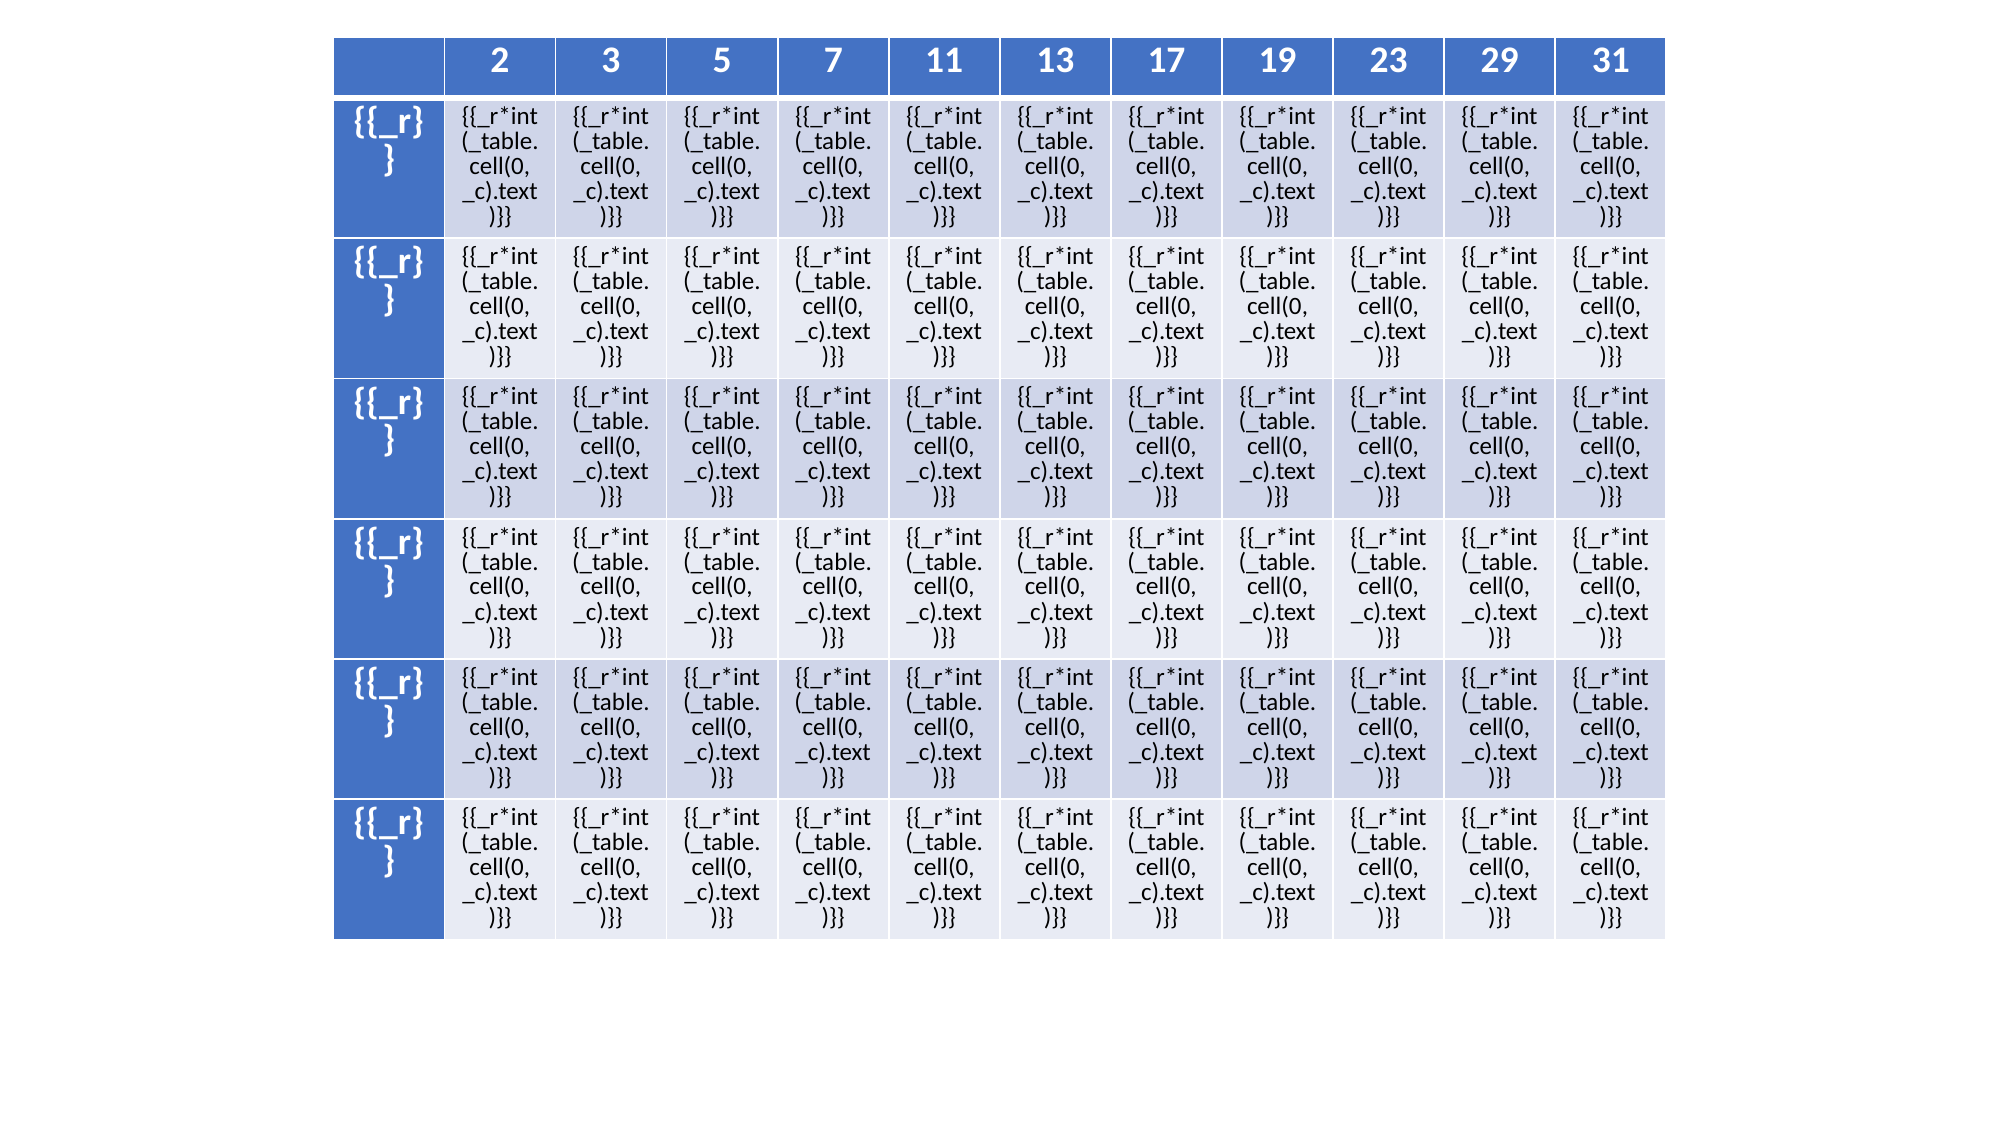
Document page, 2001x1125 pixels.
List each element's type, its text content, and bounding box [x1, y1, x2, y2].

table_cell {{_r}} [334, 520, 444, 658]
table_header [334, 38, 444, 95]
table_cell {{_r*int(_table.cell(0, _c).text)}} [1112, 239, 1221, 378]
table_cell {{_r*int(_table.cell(0, _c).text)}} [779, 101, 888, 237]
table_cell {{_r*int(_table.cell(0, _c).text)}} [1001, 379, 1110, 518]
table_cell {{_r*int(_table.cell(0, _c).text)}} [1001, 239, 1110, 378]
table_cell {{_r*int(_table.cell(0, _c).text)}} [1334, 101, 1443, 237]
table_cell {{_r*int(_table.cell(0, _c).text)}} [445, 800, 555, 939]
table_cell {{_r*int(_table.cell(0, _c).text)}} [556, 520, 666, 658]
table_cell {{_r*int(_table.cell(0, _c).text)}} [1223, 239, 1332, 378]
table_header 2 [445, 38, 555, 95]
table_header 17 [1112, 38, 1221, 95]
table_cell {{_r*int(_table.cell(0, _c).text)}} [667, 660, 777, 798]
table_cell {{_r}} [334, 660, 444, 798]
table_cell {{_r*int(_table.cell(0, _c).text)}} [1334, 379, 1443, 518]
table_cell {{_r*int(_table.cell(0, _c).text)}} [1556, 239, 1665, 378]
table_cell {{_r*int(_table.cell(0, _c).text)}} [445, 101, 555, 237]
table_cell {{_r*int(_table.cell(0, _c).text)}} [1223, 379, 1332, 518]
table_cell {{_r*int(_table.cell(0, _c).text)}} [779, 379, 888, 518]
table_cell {{_r*int(_table.cell(0, _c).text)}} [556, 660, 666, 798]
table_cell {{_r*int(_table.cell(0, _c).text)}} [1334, 660, 1443, 798]
table_header 19 [1223, 38, 1332, 95]
table_cell {{_r*int(_table.cell(0, _c).text)}} [1445, 379, 1554, 518]
table_cell {{_r*int(_table.cell(0, _c).text)}} [556, 239, 666, 378]
table_cell {{_r*int(_table.cell(0, _c).text)}} [667, 379, 777, 518]
table_cell {{_r*int(_table.cell(0, _c).text)}} [1223, 660, 1332, 798]
table_header 31 [1556, 38, 1665, 95]
table_cell {{_r*int(_table.cell(0, _c).text)}} [890, 800, 999, 939]
table_cell {{_r*int(_table.cell(0, _c).text)}} [1001, 800, 1110, 939]
table_cell {{_r*int(_table.cell(0, _c).text)}} [779, 660, 888, 798]
table_cell {{_r*int(_table.cell(0, _c).text)}} [890, 520, 999, 658]
table_cell {{_r*int(_table.cell(0, _c).text)}} [1445, 239, 1554, 378]
table_cell {{_r}} [334, 101, 444, 237]
table_cell {{_r*int(_table.cell(0, _c).text)}} [1556, 800, 1665, 939]
table_cell {{_r*int(_table.cell(0, _c).text)}} [667, 520, 777, 658]
table_header 5 [667, 38, 777, 95]
table_cell {{_r*int(_table.cell(0, _c).text)}} [1112, 101, 1221, 237]
table_header 11 [890, 38, 999, 95]
table_cell {{_r*int(_table.cell(0, _c).text)}} [1445, 101, 1554, 237]
table_cell {{_r}} [334, 800, 444, 939]
table_cell {{_r*int(_table.cell(0, _c).text)}} [1556, 520, 1665, 658]
table_cell {{_r*int(_table.cell(0, _c).text)}} [1556, 101, 1665, 237]
table_header 29 [1445, 38, 1554, 95]
table_cell {{_r}} [334, 379, 444, 518]
table_cell {{_r*int(_table.cell(0, _c).text)}} [445, 379, 555, 518]
table_cell {{_r*int(_table.cell(0, _c).text)}} [779, 239, 888, 378]
table_cell {{_r*int(_table.cell(0, _c).text)}} [1112, 520, 1221, 658]
table_cell {{_r*int(_table.cell(0, _c).text)}} [445, 239, 555, 378]
table_cell {{_r*int(_table.cell(0, _c).text)}} [890, 660, 999, 798]
table_cell {{_r*int(_table.cell(0, _c).text)}} [667, 101, 777, 237]
table_cell {{_r*int(_table.cell(0, _c).text)}} [1112, 379, 1221, 518]
table_cell {{_r*int(_table.cell(0, _c).text)}} [1223, 800, 1332, 939]
table_cell {{_r*int(_table.cell(0, _c).text)}} [1112, 800, 1221, 939]
table_cell {{_r*int(_table.cell(0, _c).text)}} [1556, 379, 1665, 518]
table_cell {{_r*int(_table.cell(0, _c).text)}} [890, 379, 999, 518]
table_cell {{_r*int(_table.cell(0, _c).text)}} [779, 800, 888, 939]
table_cell {{_r*int(_table.cell(0, _c).text)}} [445, 520, 555, 658]
table_header 7 [779, 38, 888, 95]
table_cell {{_r*int(_table.cell(0, _c).text)}} [1001, 520, 1110, 658]
table_cell {{_r*int(_table.cell(0, _c).text)}} [445, 660, 555, 798]
table_cell {{_r*int(_table.cell(0, _c).text)}} [1223, 101, 1332, 237]
table_cell {{_r*int(_table.cell(0, _c).text)}} [556, 800, 666, 939]
table_header 3 [556, 38, 666, 95]
table_cell {{_r*int(_table.cell(0, _c).text)}} [1556, 660, 1665, 798]
table_cell {{_r*int(_table.cell(0, _c).text)}} [1001, 660, 1110, 798]
table_cell {{_r*int(_table.cell(0, _c).text)}} [1445, 660, 1554, 798]
table_cell {{_r*int(_table.cell(0, _c).text)}} [779, 520, 888, 658]
table_cell {{_r*int(_table.cell(0, _c).text)}} [667, 239, 777, 378]
table_header 23 [1334, 38, 1443, 95]
table_cell {{_r*int(_table.cell(0, _c).text)}} [1334, 800, 1443, 939]
table_cell {{_r*int(_table.cell(0, _c).text)}} [556, 379, 666, 518]
table_cell {{_r*int(_table.cell(0, _c).text)}} [667, 800, 777, 939]
table_cell {{_r*int(_table.cell(0, _c).text)}} [1112, 660, 1221, 798]
table_header 13 [1001, 38, 1110, 95]
table_cell {{_r*int(_table.cell(0, _c).text)}} [1445, 520, 1554, 658]
table_cell {{_r*int(_table.cell(0, _c).text)}} [890, 239, 999, 378]
table_cell {{_r}} [334, 239, 444, 378]
table_cell {{_r*int(_table.cell(0, _c).text)}} [1001, 101, 1110, 237]
table_cell {{_r*int(_table.cell(0, _c).text)}} [1223, 520, 1332, 658]
table_cell {{_r*int(_table.cell(0, _c).text)}} [1334, 239, 1443, 378]
table_cell {{_r*int(_table.cell(0, _c).text)}} [556, 101, 666, 237]
table_cell {{_r*int(_table.cell(0, _c).text)}} [1445, 800, 1554, 939]
table_cell {{_r*int(_table.cell(0, _c).text)}} [890, 101, 999, 237]
table_cell {{_r*int(_table.cell(0, _c).text)}} [1334, 520, 1443, 658]
